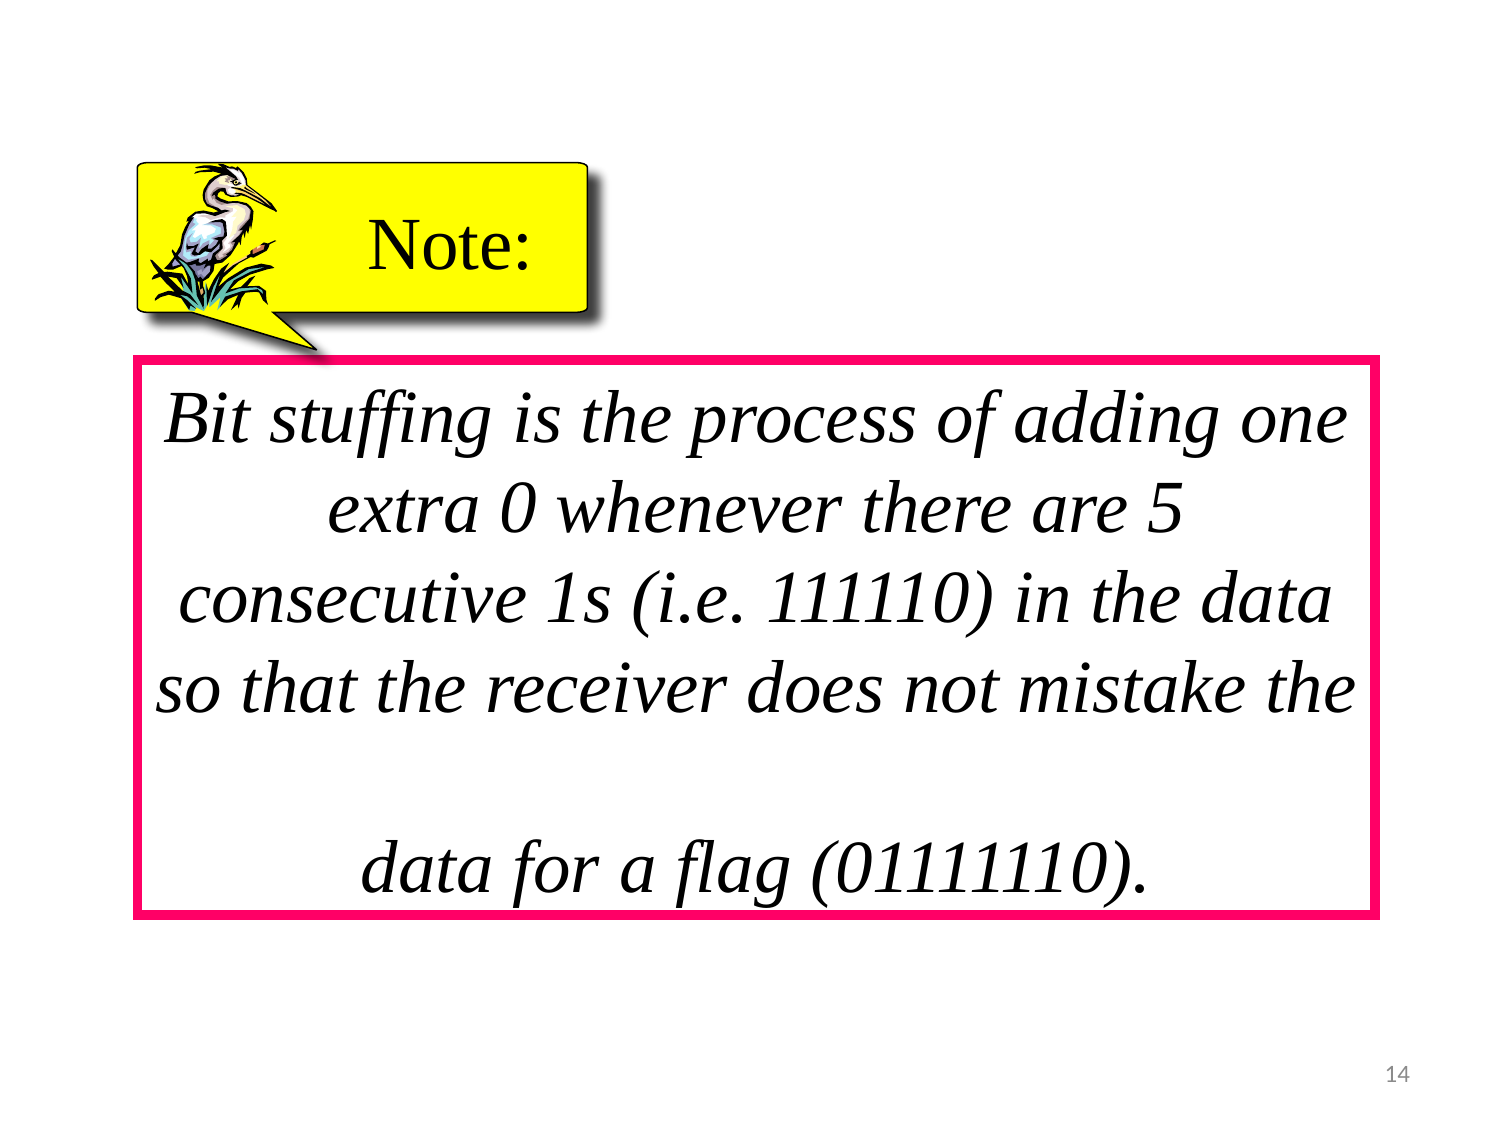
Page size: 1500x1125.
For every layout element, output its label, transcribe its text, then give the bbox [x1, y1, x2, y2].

picture [149, 162, 279, 313]
text_box [279, 162, 588, 313]
text_box Bit stuffing is the process of adding one extra 0 whenever there are 5 consecutive 1s (i.e. 111110) in the data so that the receiver does not mistake the data for a flag (01111110). [137, 360, 1375, 915]
text_box Note: [352, 187, 549, 293]
text_box [223, 318, 317, 350]
slide_number 14 [1074, 1042, 1425, 1103]
text_box [137, 162, 147, 313]
